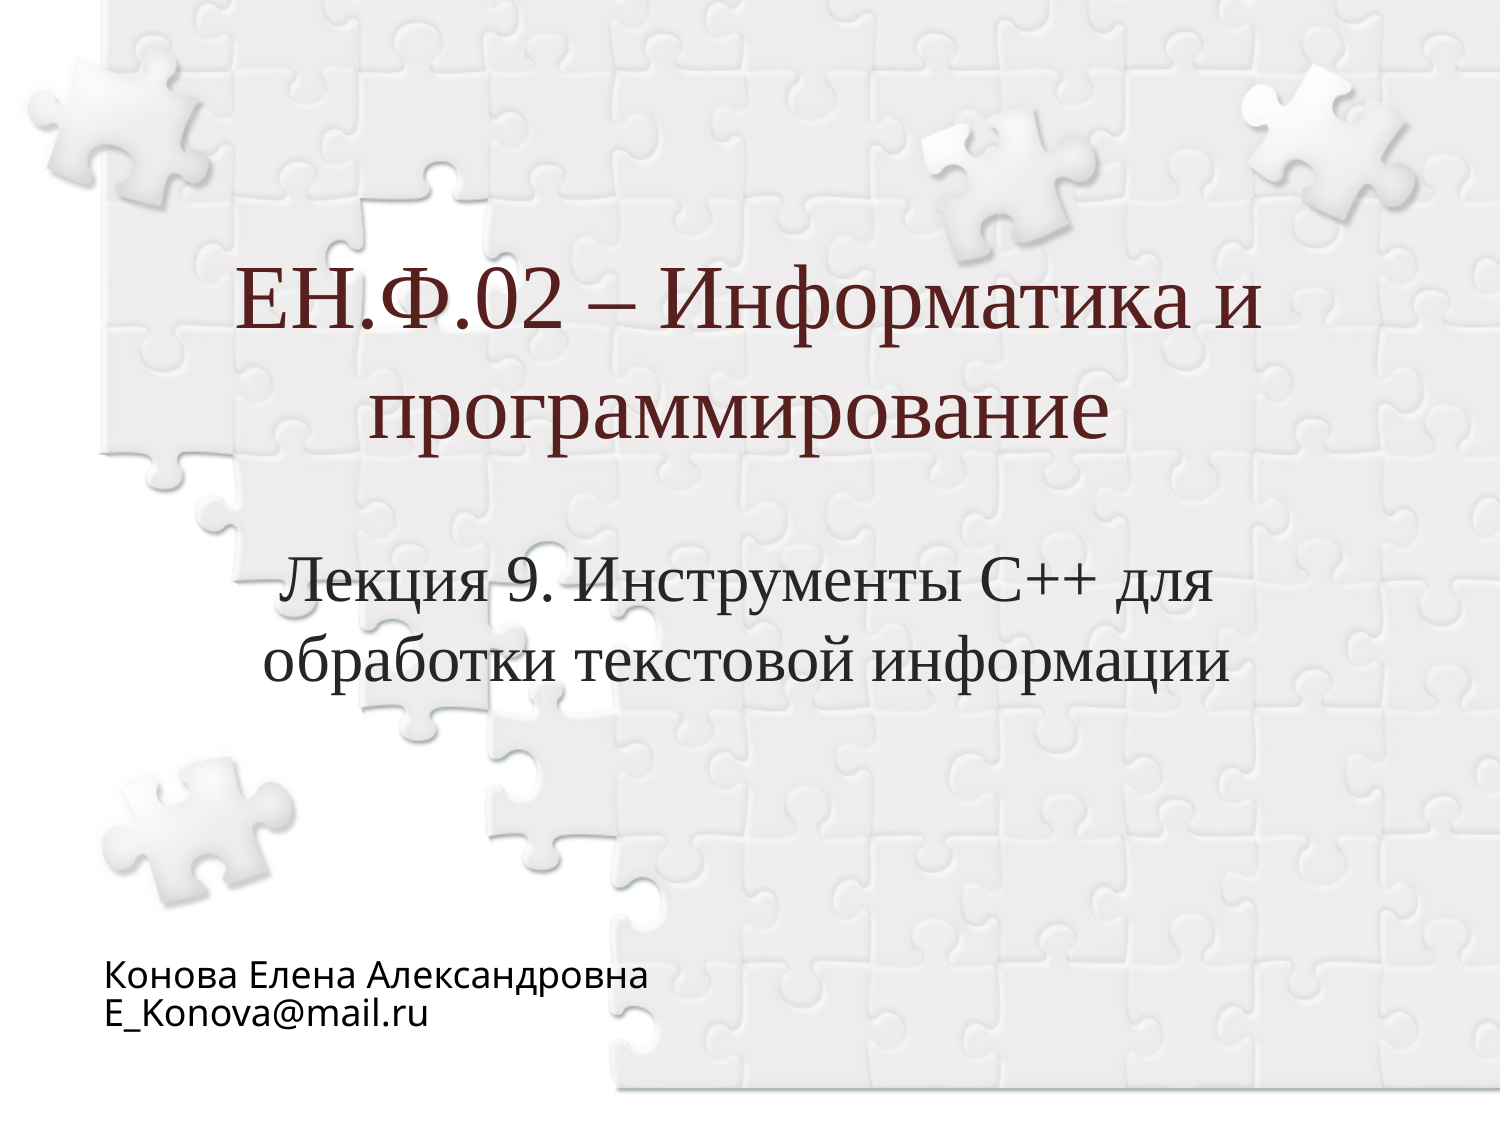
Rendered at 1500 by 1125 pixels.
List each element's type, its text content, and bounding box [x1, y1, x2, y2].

picture [0, 0, 1500, 1125]
title ЕН.Ф.02 – Информатика и программирование [112, 226, 1388, 468]
subtitle Лекция 9. Инструменты С++ для обработки текстовой информации [41, 527, 1471, 850]
text_box Конова Елена Александровна E_Konova@mail.ru [88, 952, 1365, 1042]
